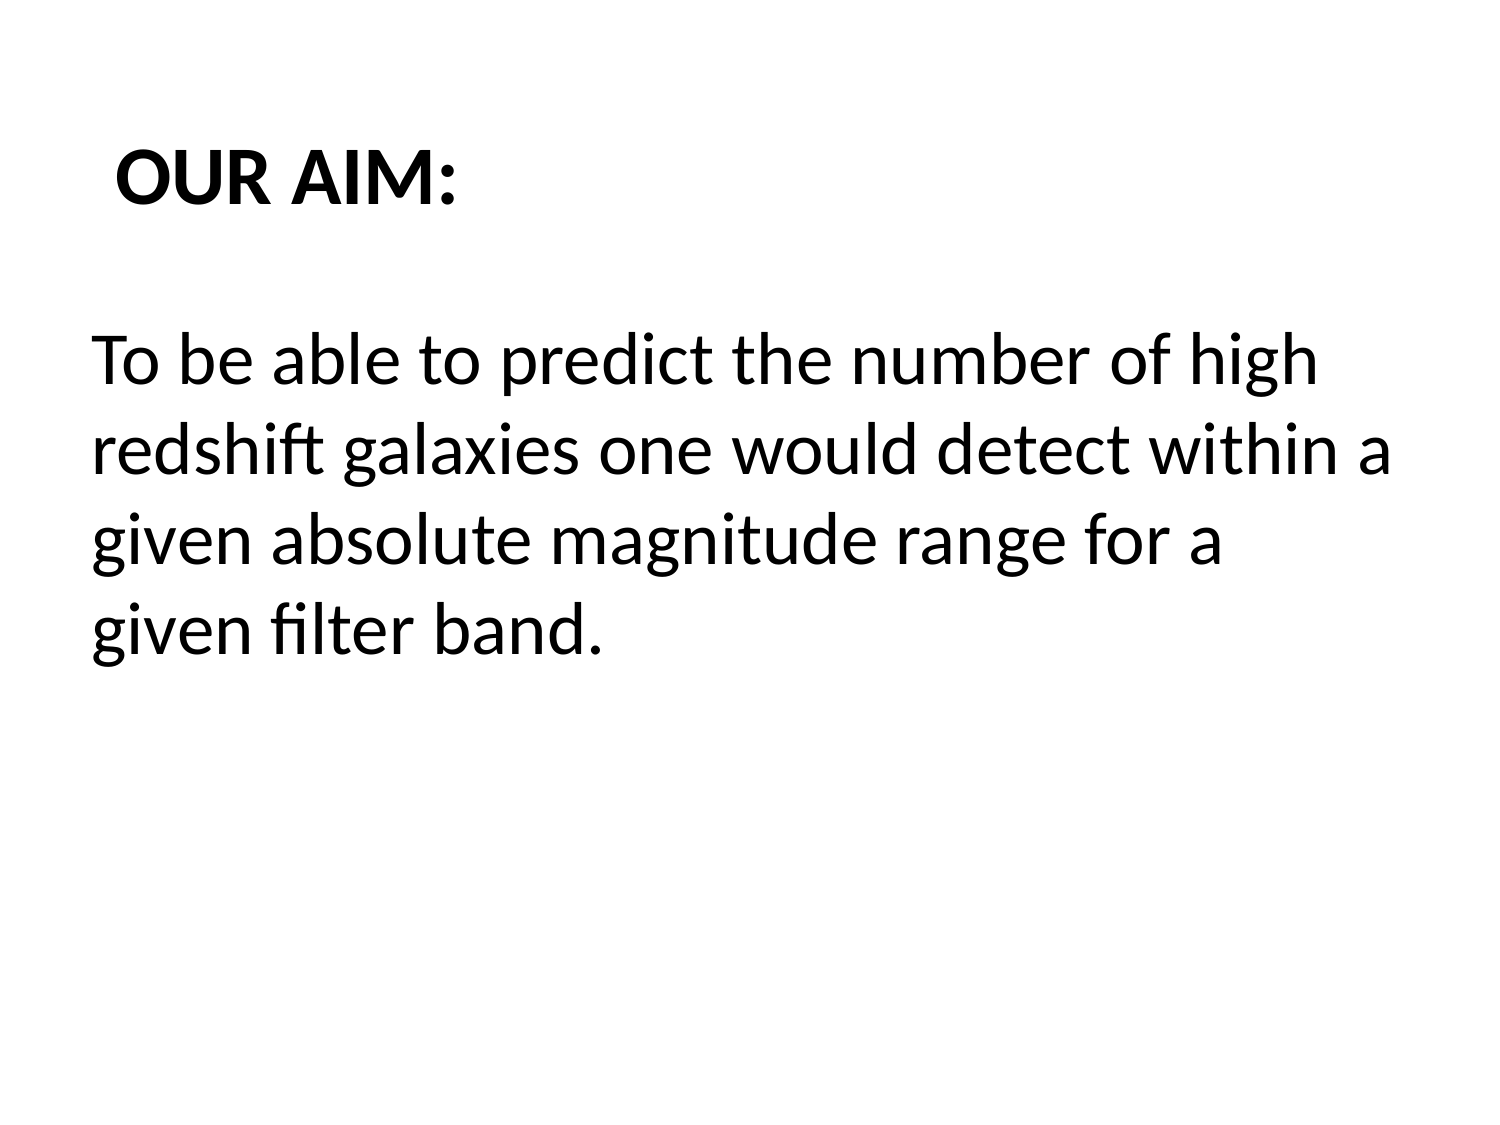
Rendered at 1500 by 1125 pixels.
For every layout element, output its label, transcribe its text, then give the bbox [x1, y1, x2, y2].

text_box To be able to predict the number of high redshift galaxies one would detect within a given absolute magnitude range for a given filter band. [76, 302, 1412, 678]
title Our Aim: [100, 113, 1376, 302]
